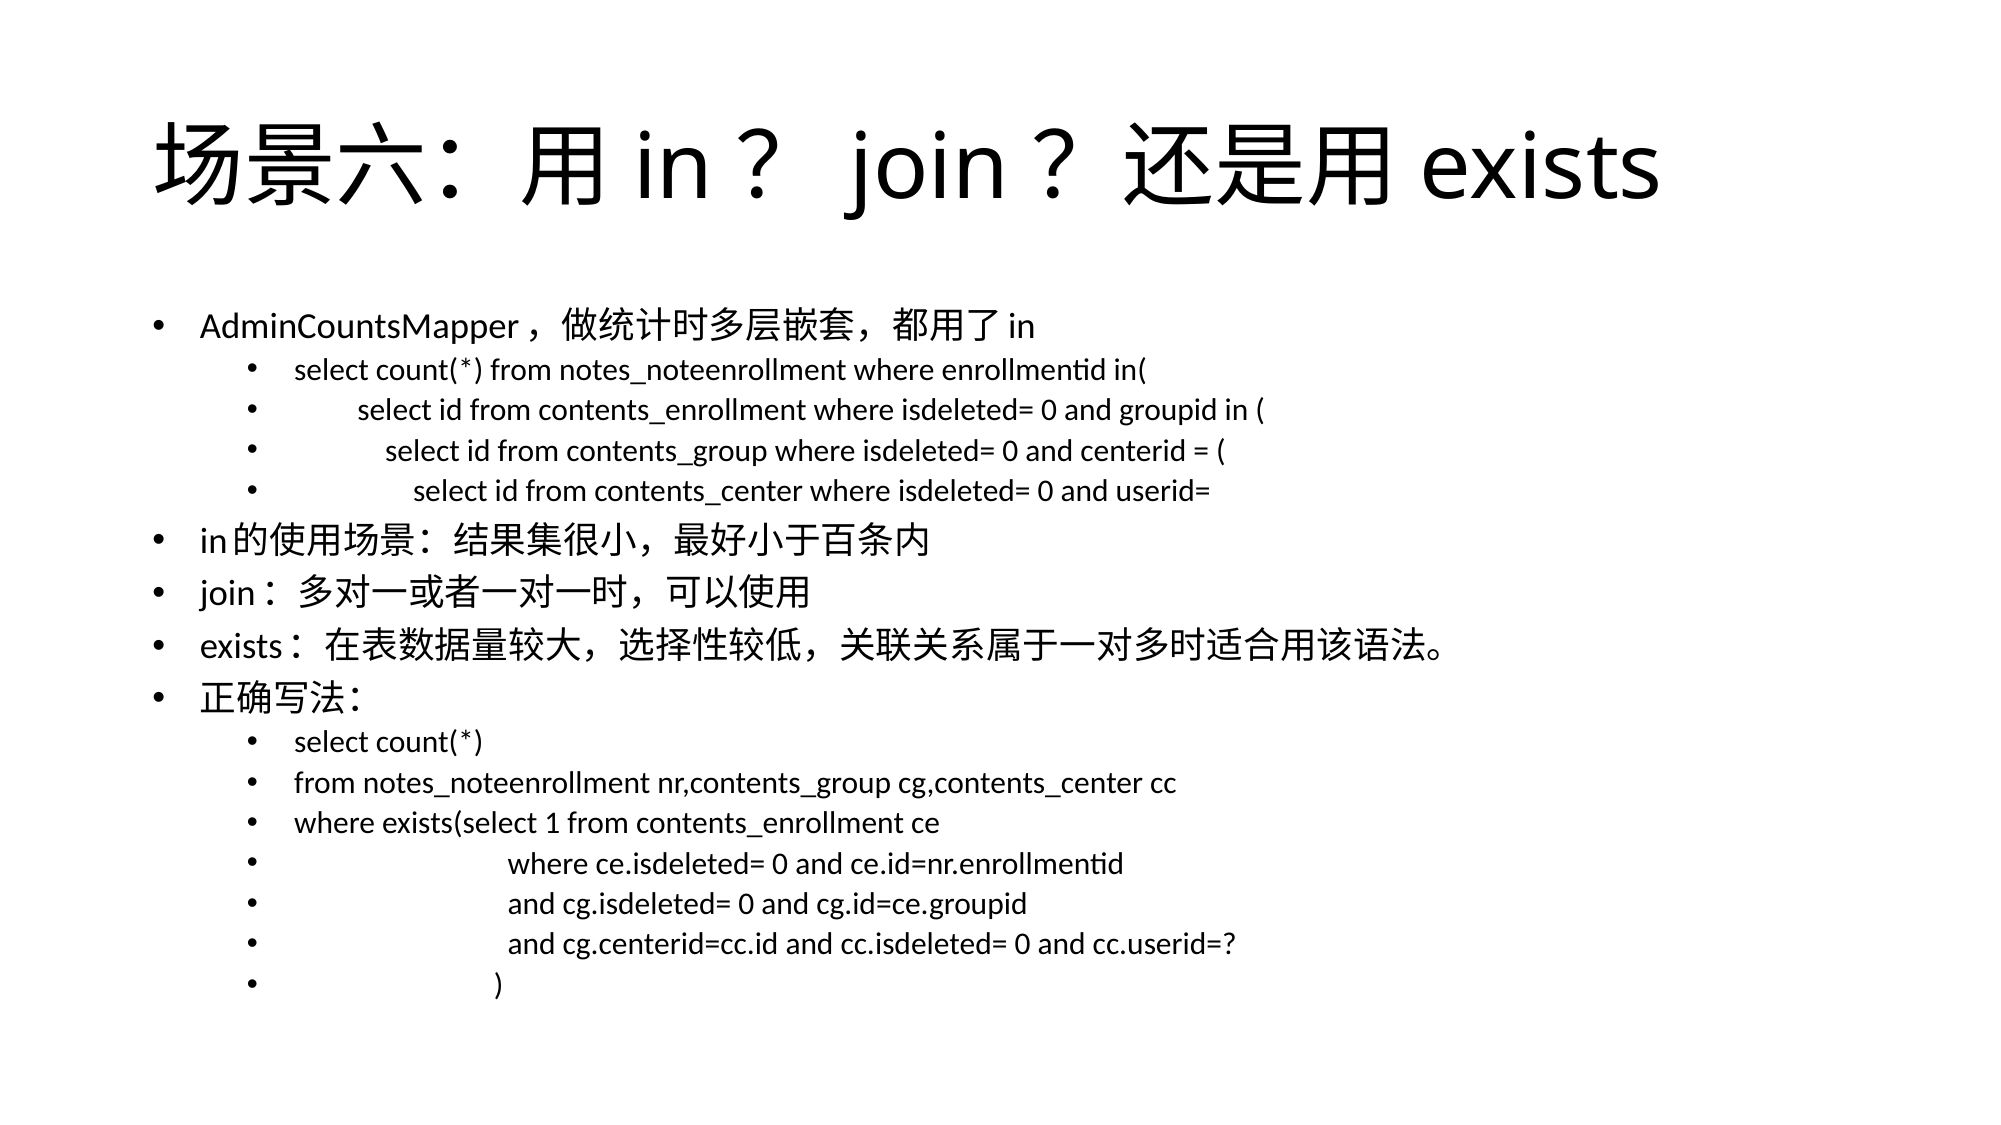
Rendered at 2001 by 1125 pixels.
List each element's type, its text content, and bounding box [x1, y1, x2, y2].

list AdminCountsMapper，做统计时多层嵌套，都用了in select count(*) from notes_noteenrollment where enrollmentid in( select id from contents_enrollment where isdeleted= 0 and groupid in ( select id from contents_group where isdeleted= 0 and centerid = ( select id from contents_center where isdeleted= 0 and userid= in的使用场景：结果集很小，最好小于百条内 join：多对一或者一对一时，可以使用 exists：在表数据量较大，选择性较低，关联关系属于一对多时适合用该语法。 正确写法： select count(*) from notes_noteenrollment nr,contents_group cg,contents_center cc where exists(select 1 from contents_enrollment ce where ce.isdeleted= 0 and ce.id=nr.enrollmentid and cg.isdeleted= 0 and cg.id=ce.groupid and cg.centerid=cc.id and cc.isdeleted= 0 and cc.userid=? ) [137, 299, 1863, 1014]
title 场景六：用in？join？还是用exists [137, 59, 1863, 278]
